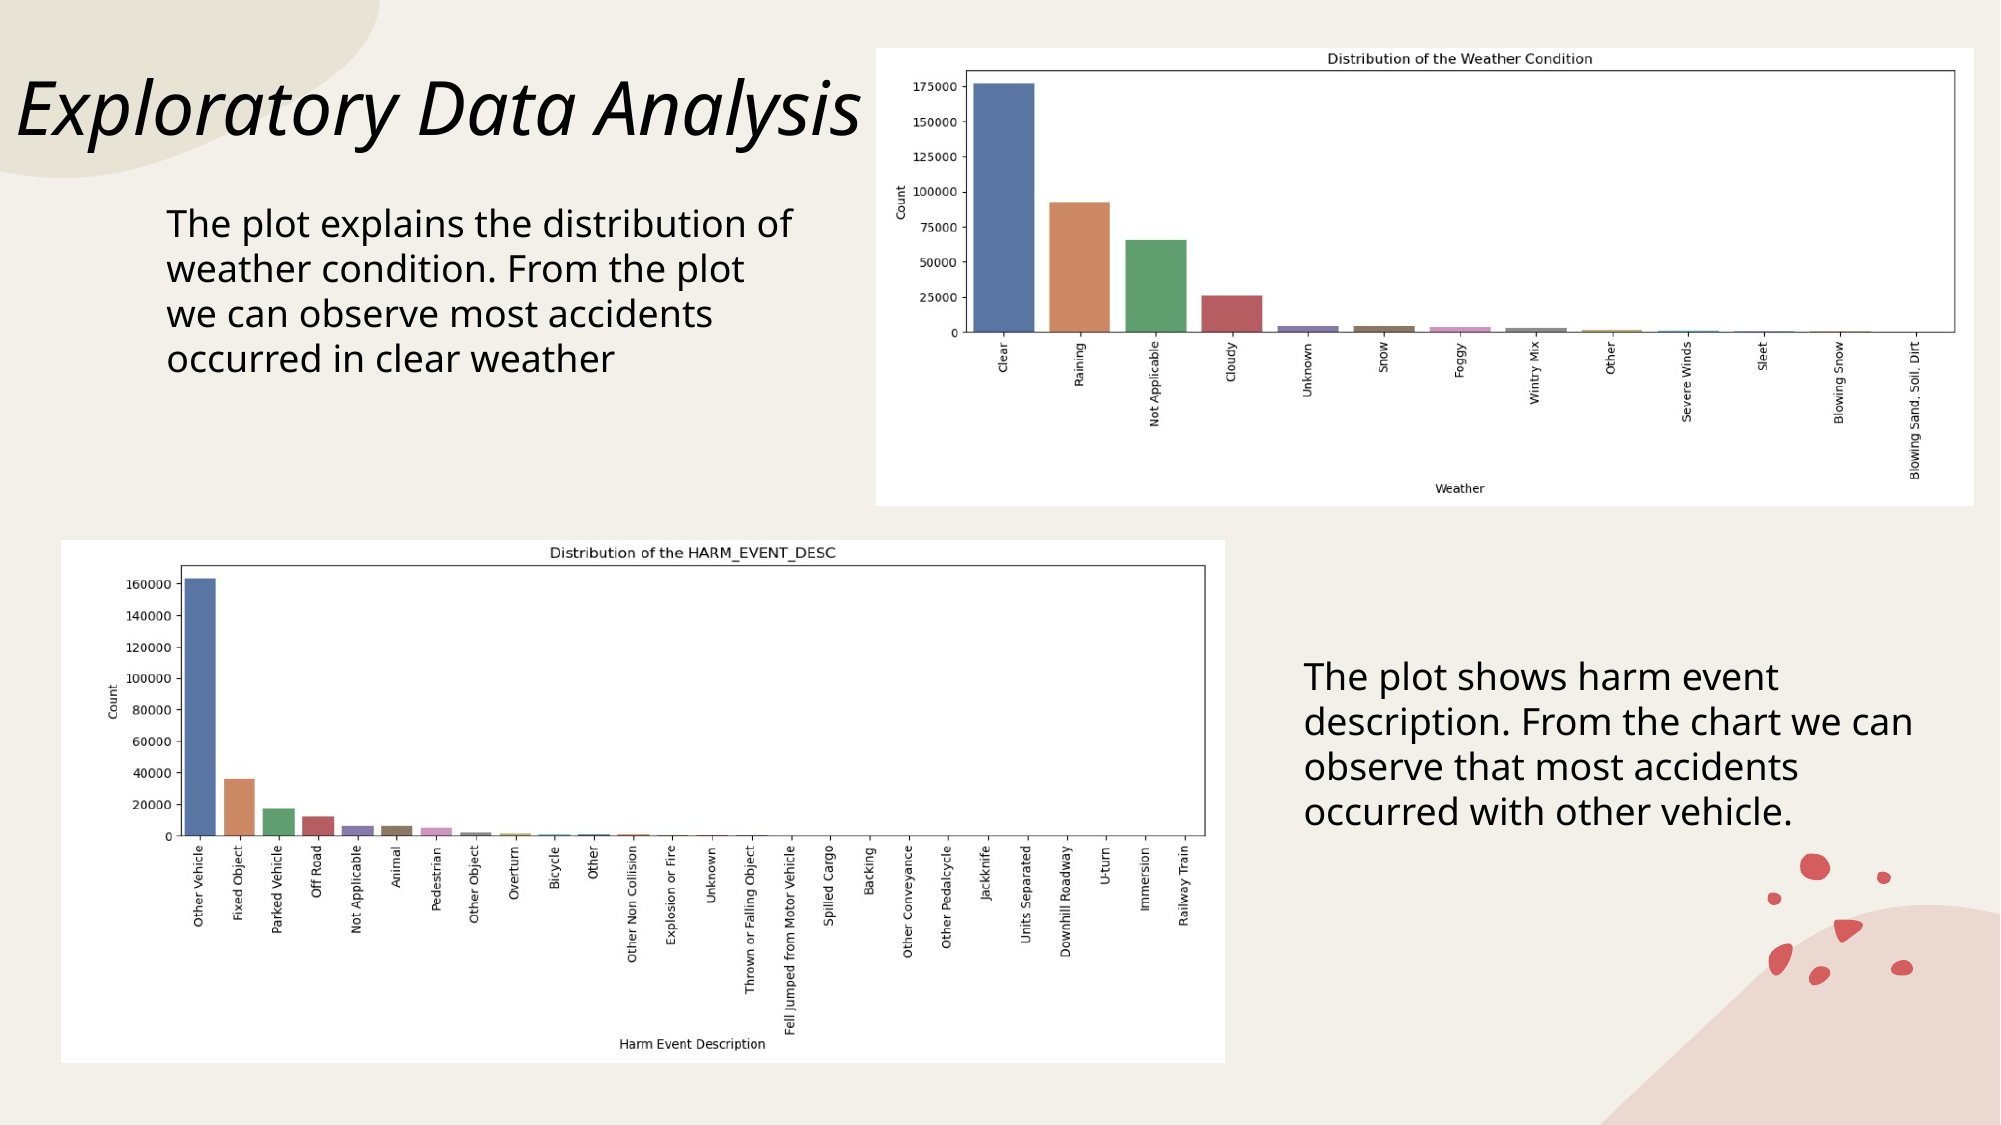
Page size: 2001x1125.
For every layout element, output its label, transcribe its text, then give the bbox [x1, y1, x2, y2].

picture [876, 48, 1974, 506]
text_box The plot shows harm event description. From the chart we can observe that most accidents occurred with other vehicle. [1288, 645, 1939, 841]
text_box The plot explains the distribution of weather condition. From the plot we can observe most accidents occurred in clear weather [151, 192, 816, 388]
title Exploratory Data Analysis [0, 39, 1654, 158]
picture [61, 540, 1225, 1063]
